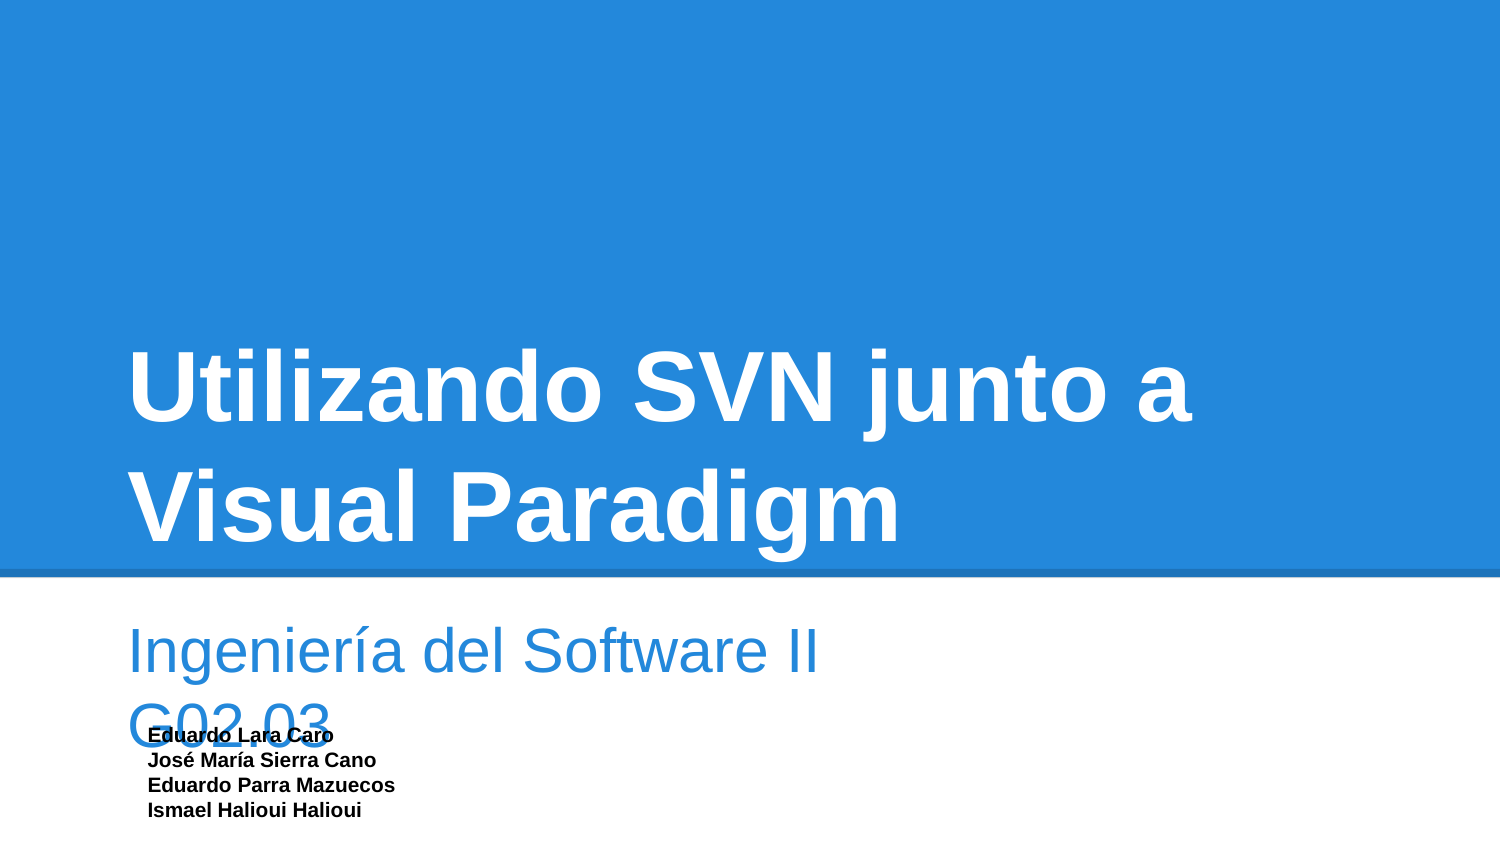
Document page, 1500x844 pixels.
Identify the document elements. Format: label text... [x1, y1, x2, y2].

subtitle Ingeniería del Software II G02.03 [112, 594, 1388, 722]
title Utilizando SVN junto a Visual Paradigm [112, 306, 1388, 577]
text_box Eduardo Lara Caro José María Sierra Cano Eduardo Parra Mazuecos Ismael Halioui Halioui [132, 706, 804, 827]
